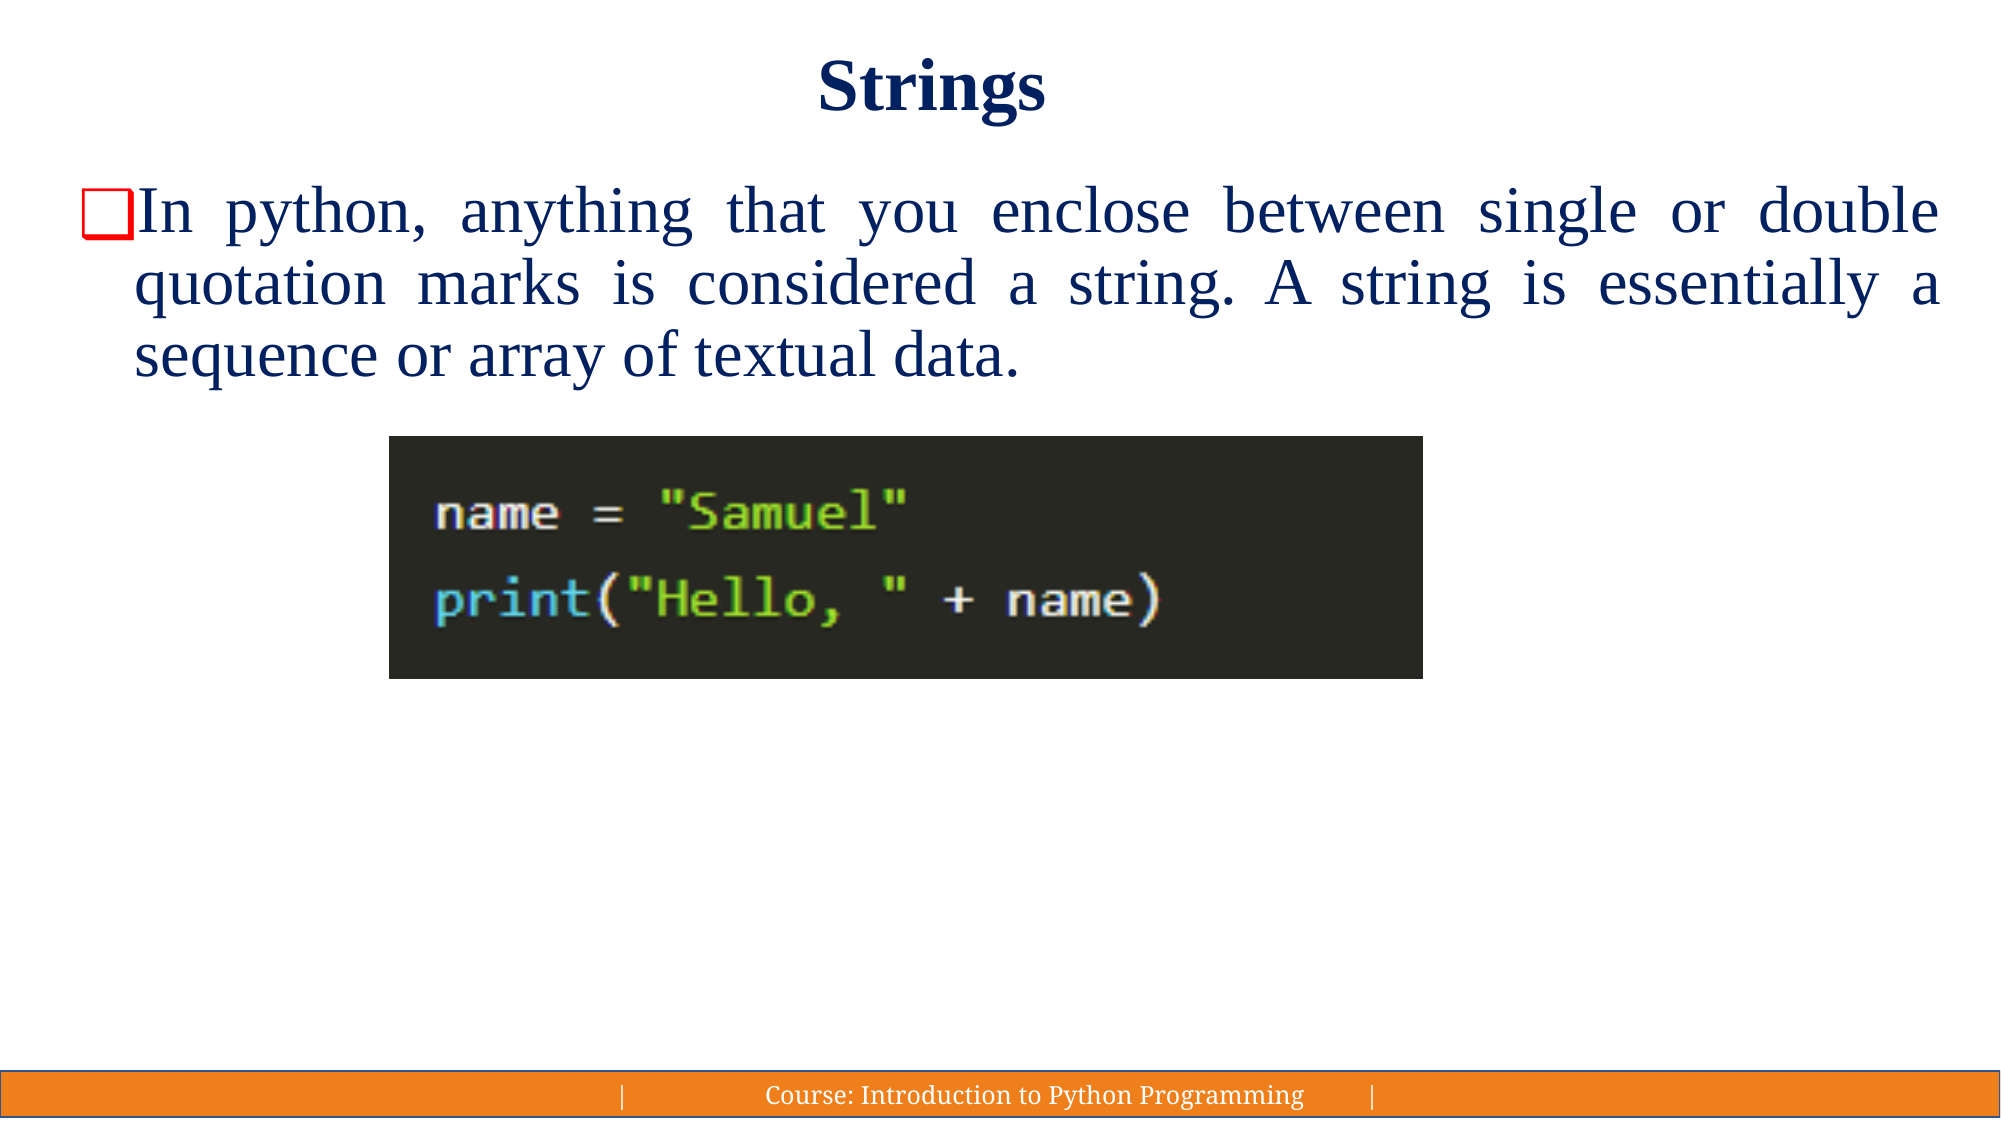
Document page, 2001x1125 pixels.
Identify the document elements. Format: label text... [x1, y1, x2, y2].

picture [389, 436, 1424, 679]
list In python, anything that you enclose between single or double quotation marks is considered a string. A string is essentially a sequence or array of textual data. [63, 167, 1959, 1047]
title Strings [158, 38, 1706, 147]
